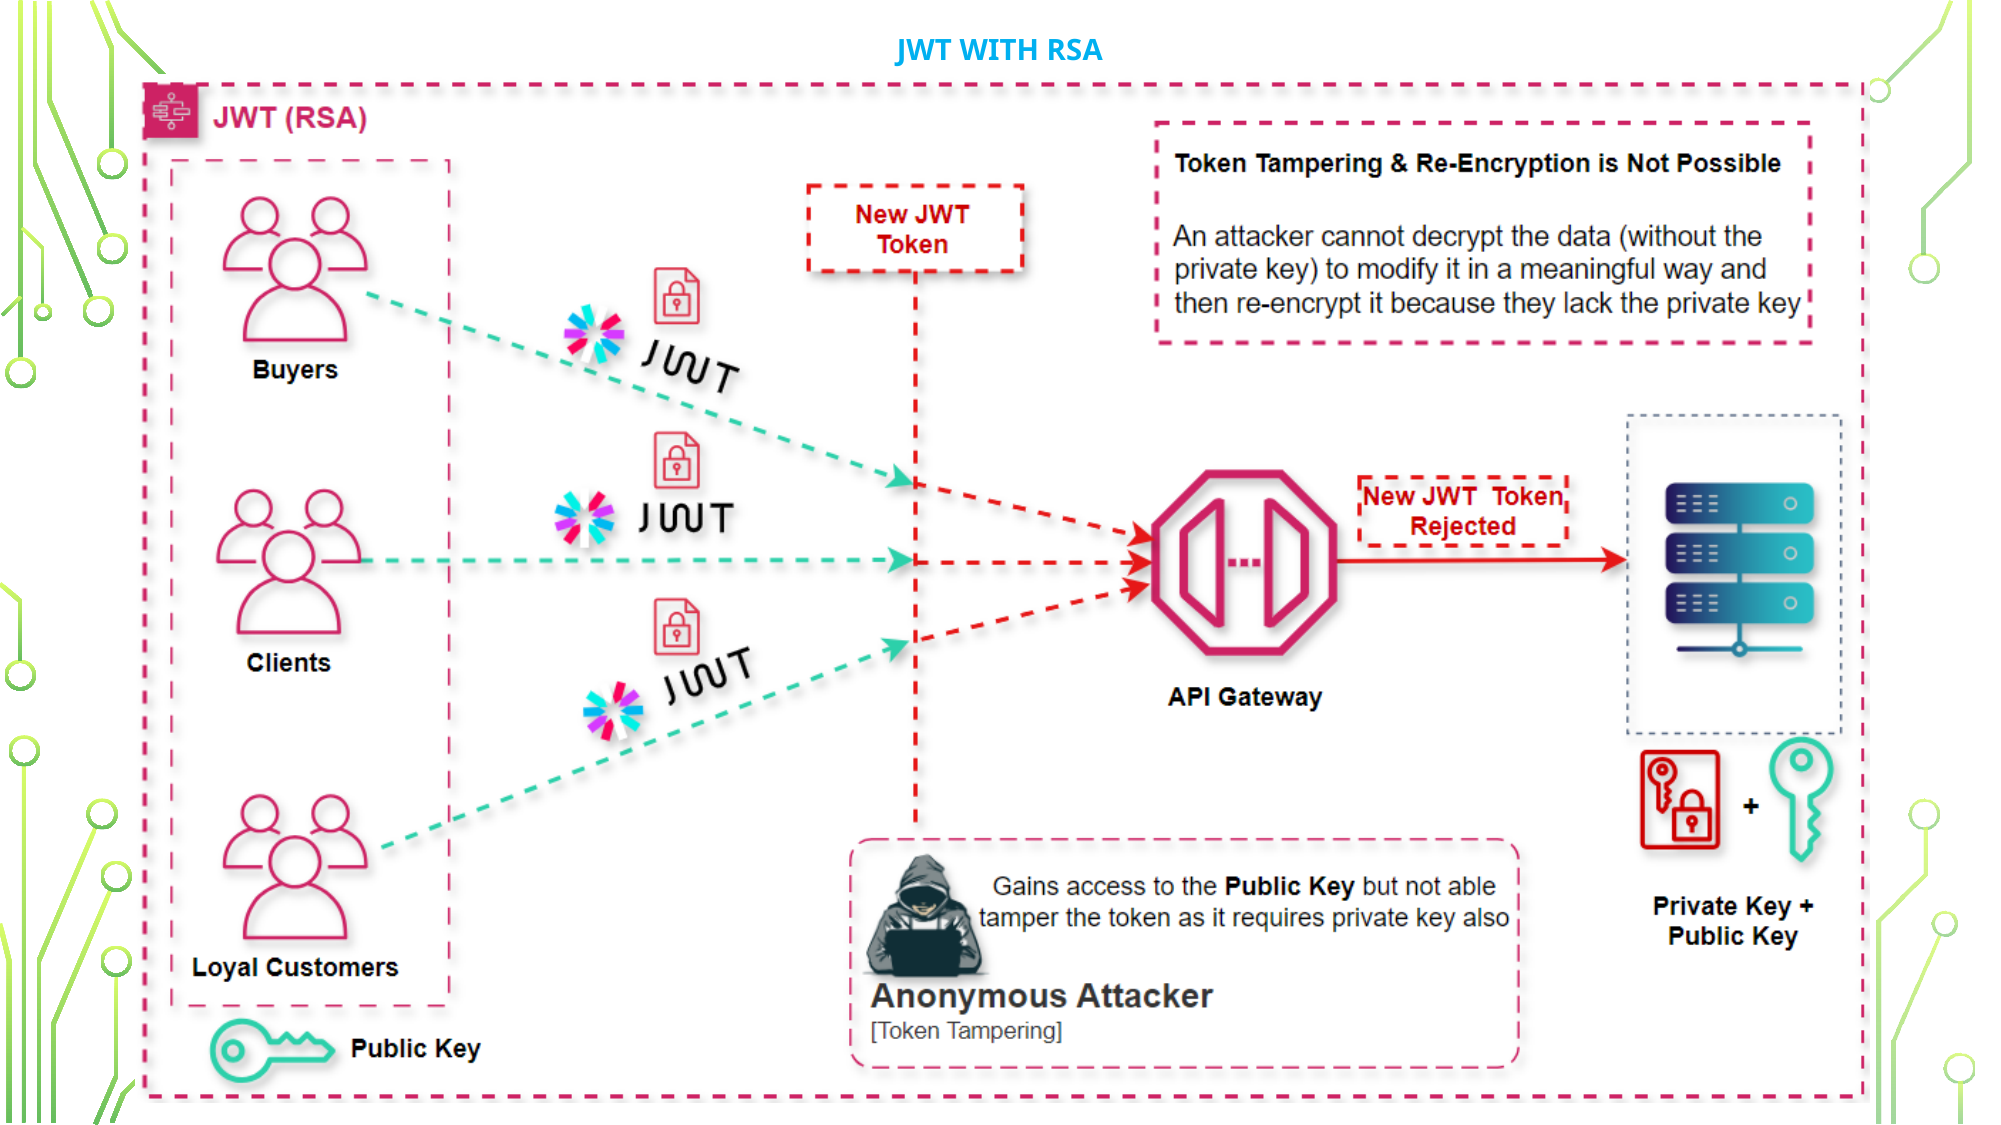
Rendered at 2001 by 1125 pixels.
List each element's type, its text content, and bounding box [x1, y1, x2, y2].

title JWT with RSA [187, 16, 1813, 73]
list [135, 73, 1870, 1103]
